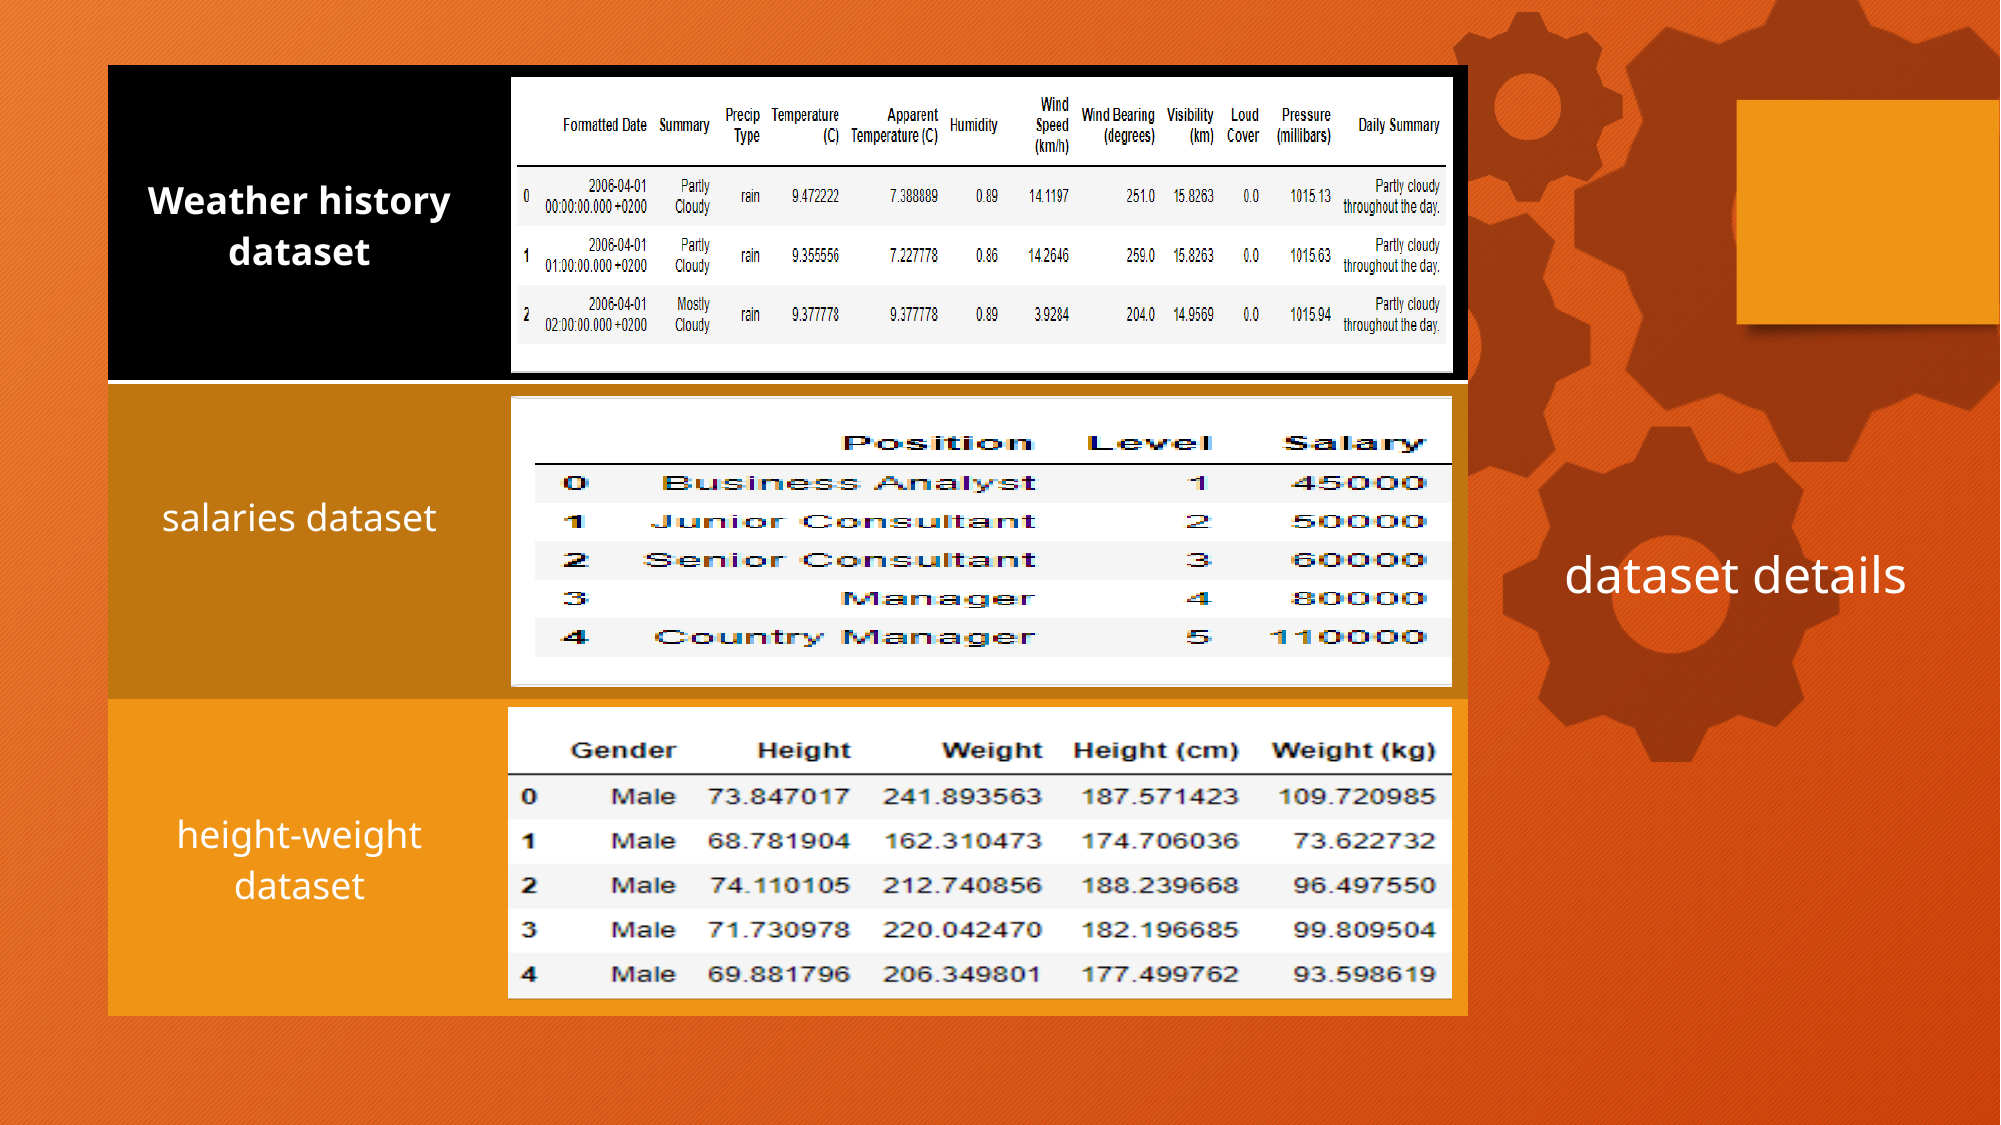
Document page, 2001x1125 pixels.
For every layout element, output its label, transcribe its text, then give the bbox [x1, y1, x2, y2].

picture [511, 77, 1453, 373]
text_box dataset details [1550, 536, 1969, 612]
picture [508, 707, 1453, 1001]
table_cell salaries dataset [108, 384, 491, 699]
picture [510, 394, 1453, 688]
table_header Weather history dataset [108, 65, 491, 380]
table_header [491, 65, 1468, 380]
table_cell [491, 699, 1468, 1016]
table_cell height-weight dataset [108, 699, 491, 1016]
picture [1394, 0, 2000, 831]
table_cell [491, 384, 1468, 699]
